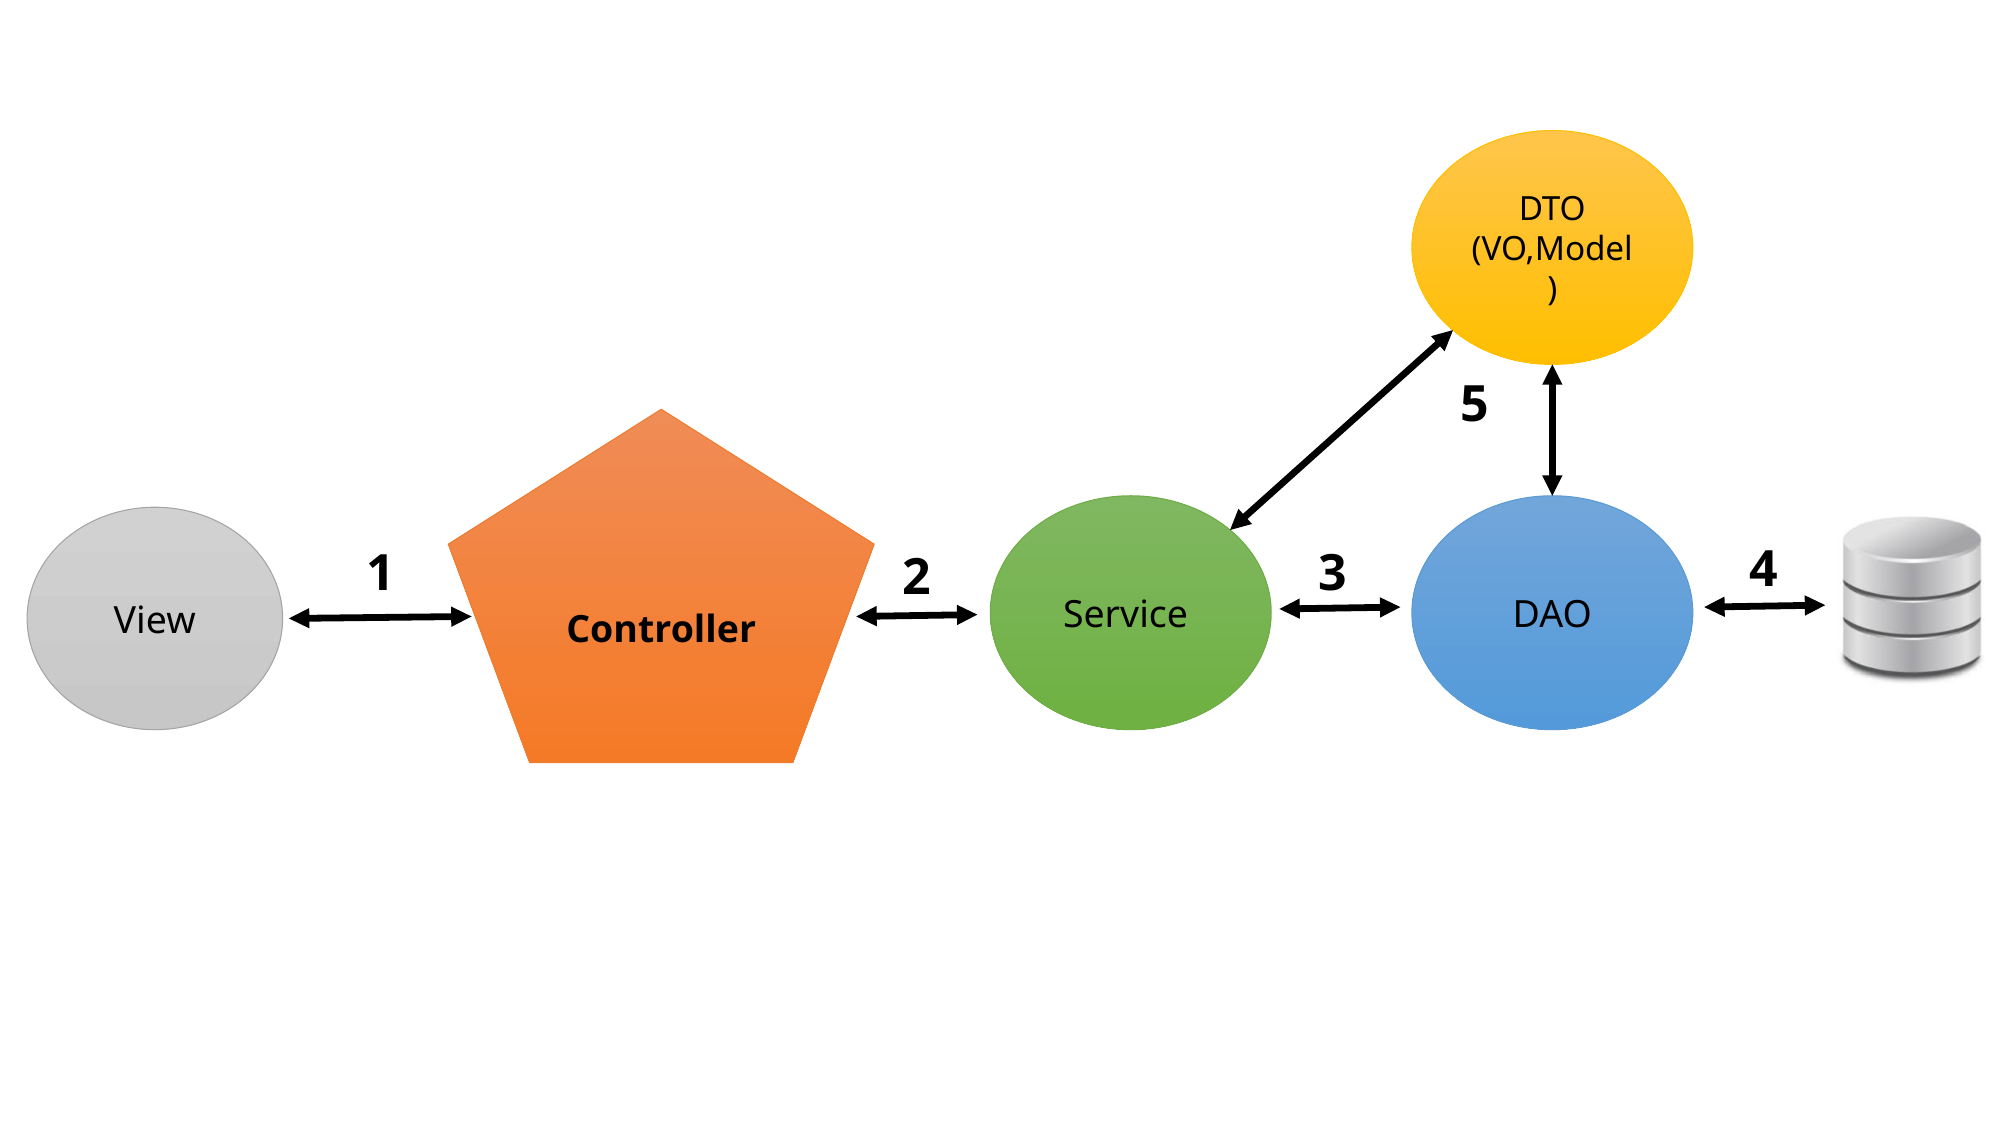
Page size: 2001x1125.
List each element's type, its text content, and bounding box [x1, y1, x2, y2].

text_box View [26, 506, 284, 731]
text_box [1230, 330, 1453, 530]
text_box 4 [1735, 529, 1813, 605]
text_box 3 [1304, 533, 1382, 605]
picture [1824, 507, 2000, 692]
text_box 2 [887, 536, 966, 612]
text_box Service [989, 495, 1272, 731]
text_box 1 [352, 533, 430, 608]
text_box DTO (VO,Model) [1411, 129, 1694, 365]
text_box Controller [447, 408, 875, 764]
text_box 5 [1453, 364, 1524, 440]
text_box DAO [1411, 495, 1694, 731]
